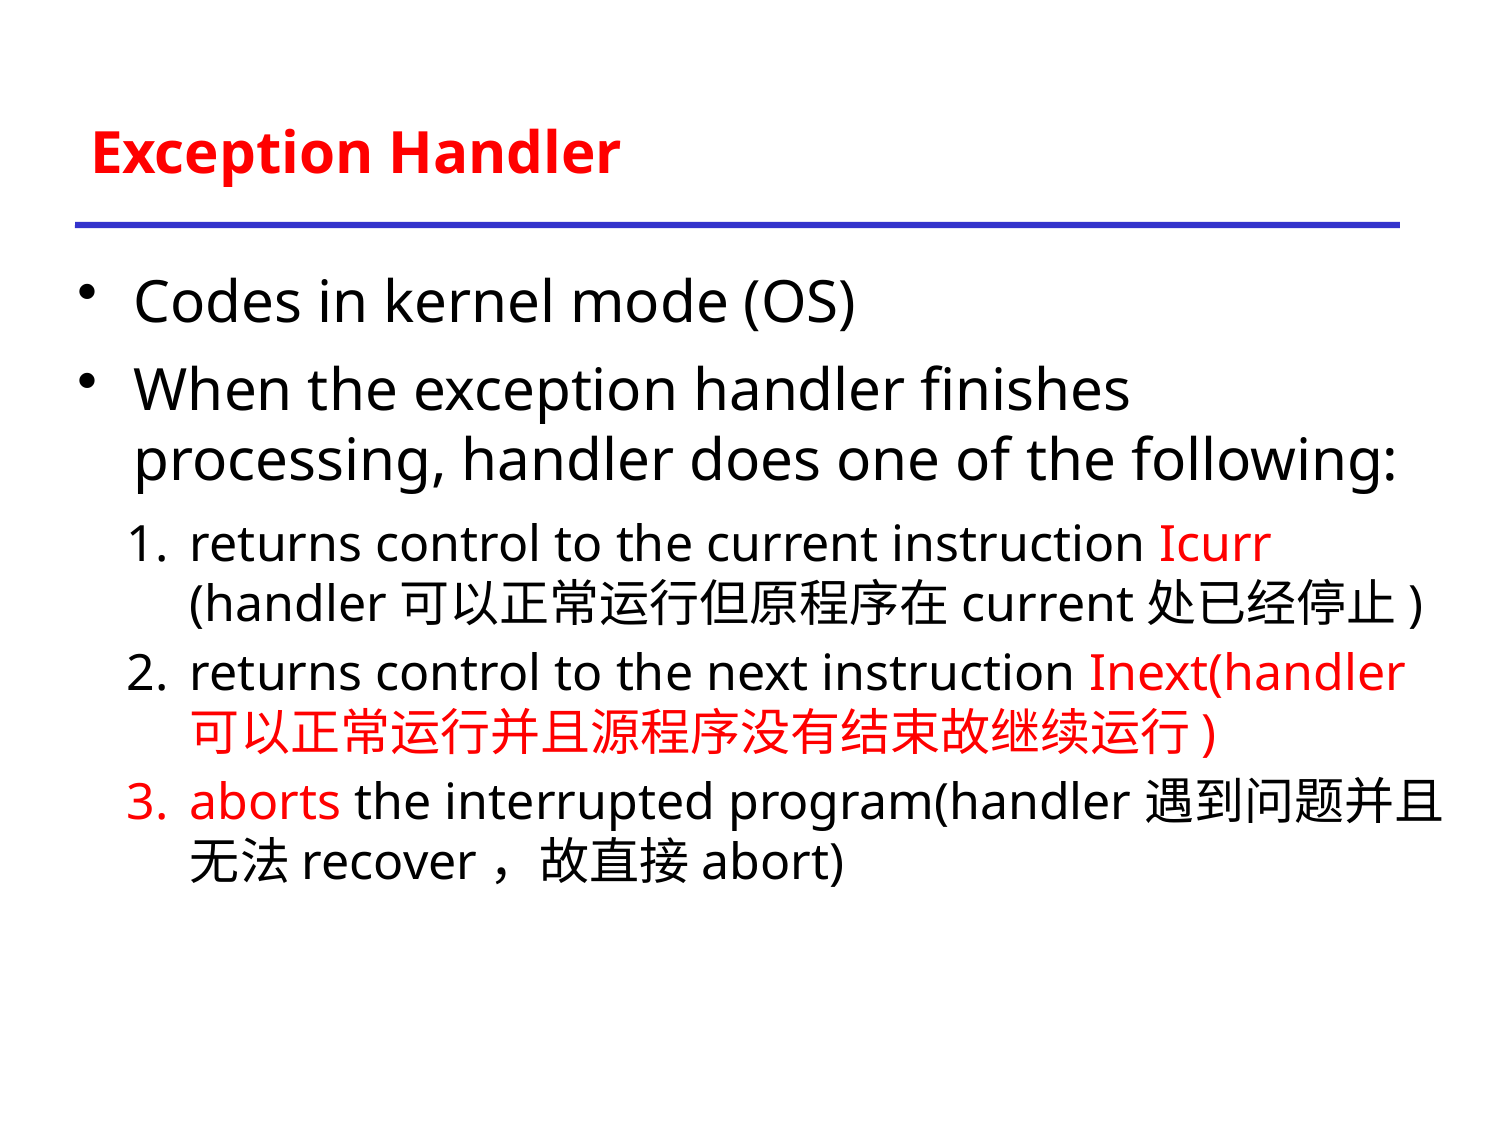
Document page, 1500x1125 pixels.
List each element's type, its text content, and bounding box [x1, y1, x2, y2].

list Codes in kernel mode (OS) When the exception handler finishes processing, handler does one of the following: returns control to the current instruction Icurr (handler可以正常运行但原程序在current处已经停止) returns control to the next instruction Inext(handler可以正常运行并且源程序没有结束故继续运行) aborts the interrupted program(handler遇到问题并且无法recover，故直接abort) [62, 255, 1463, 801]
title Exception Handler [74, 74, 1401, 226]
